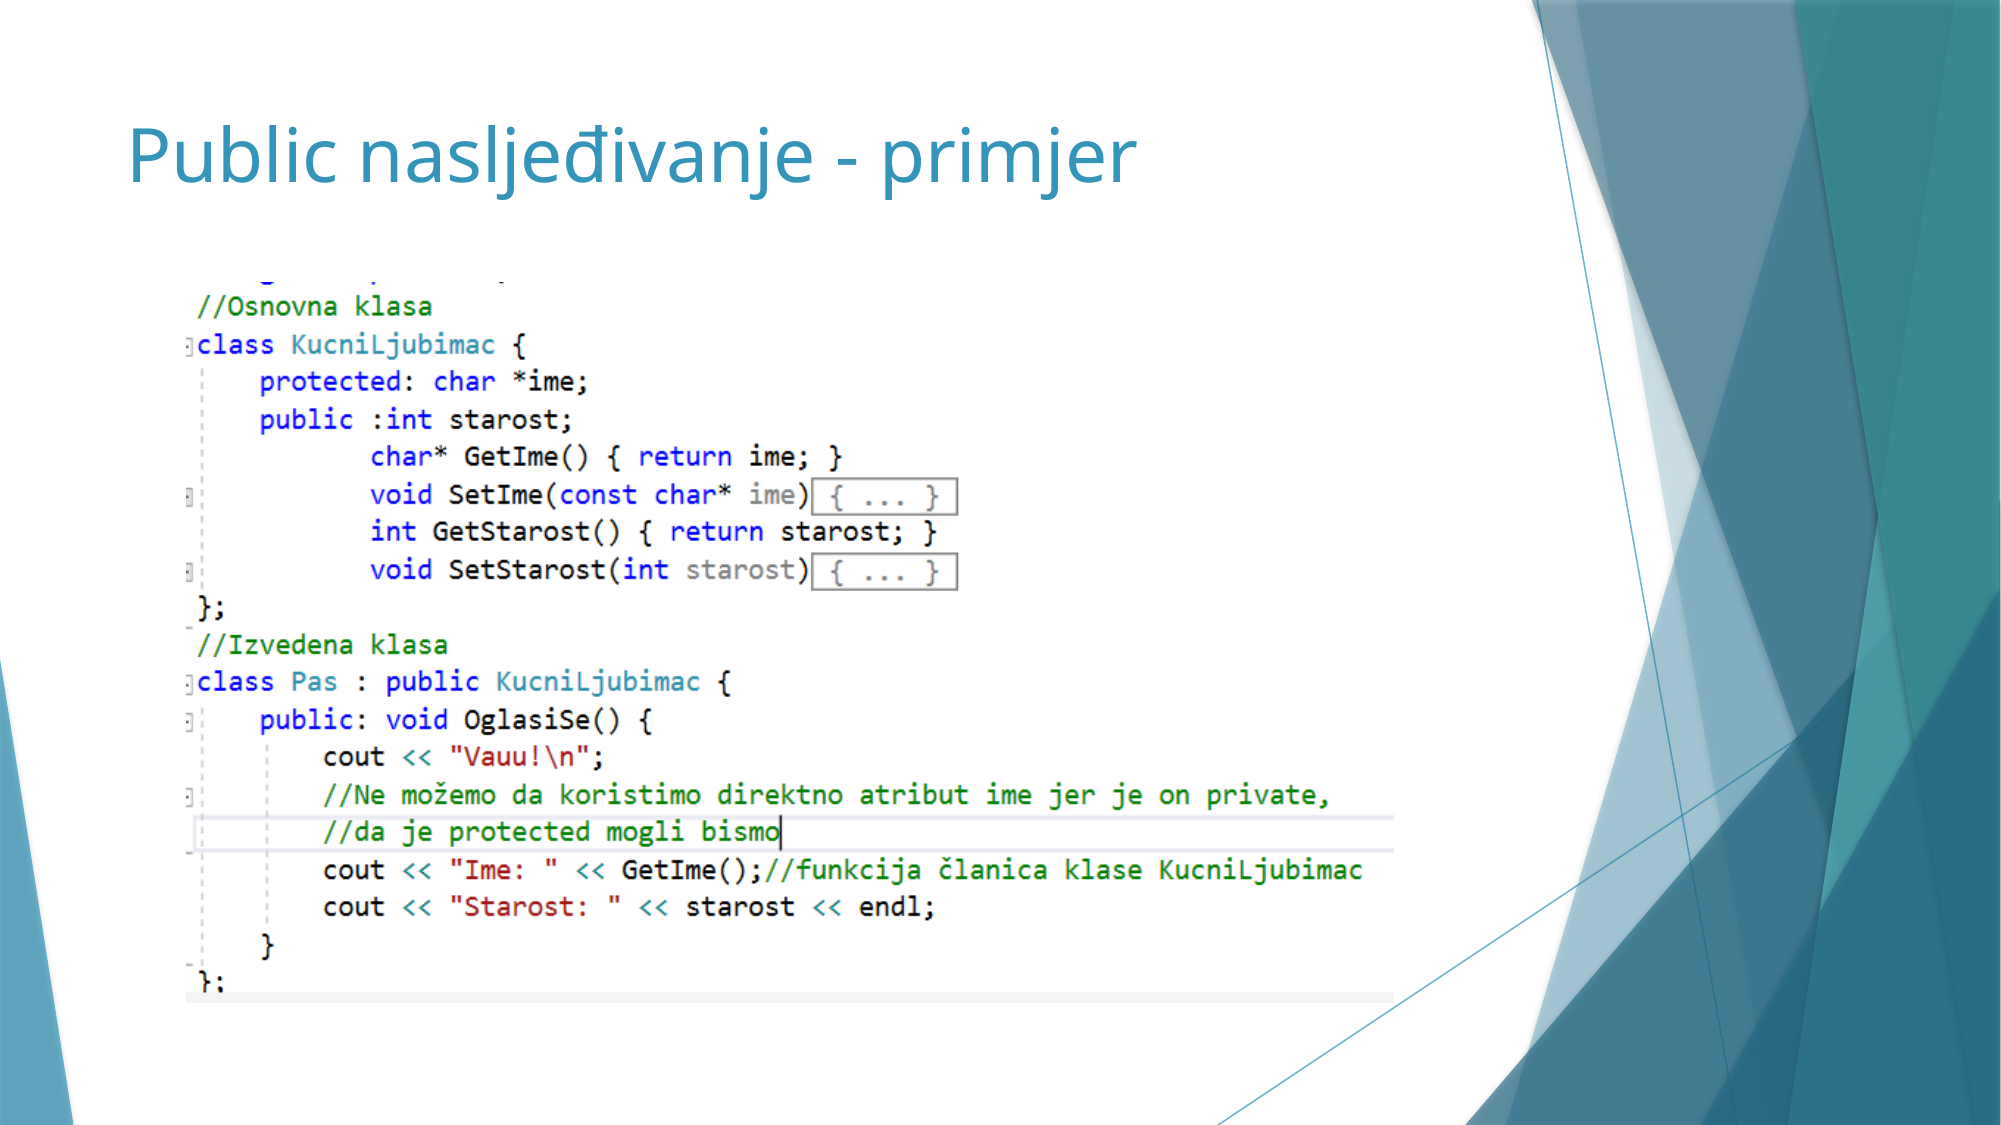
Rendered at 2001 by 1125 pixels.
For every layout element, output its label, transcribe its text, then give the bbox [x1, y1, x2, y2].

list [186, 281, 1394, 1004]
title Public nasljeđivanje - primjer [111, 99, 1522, 317]
